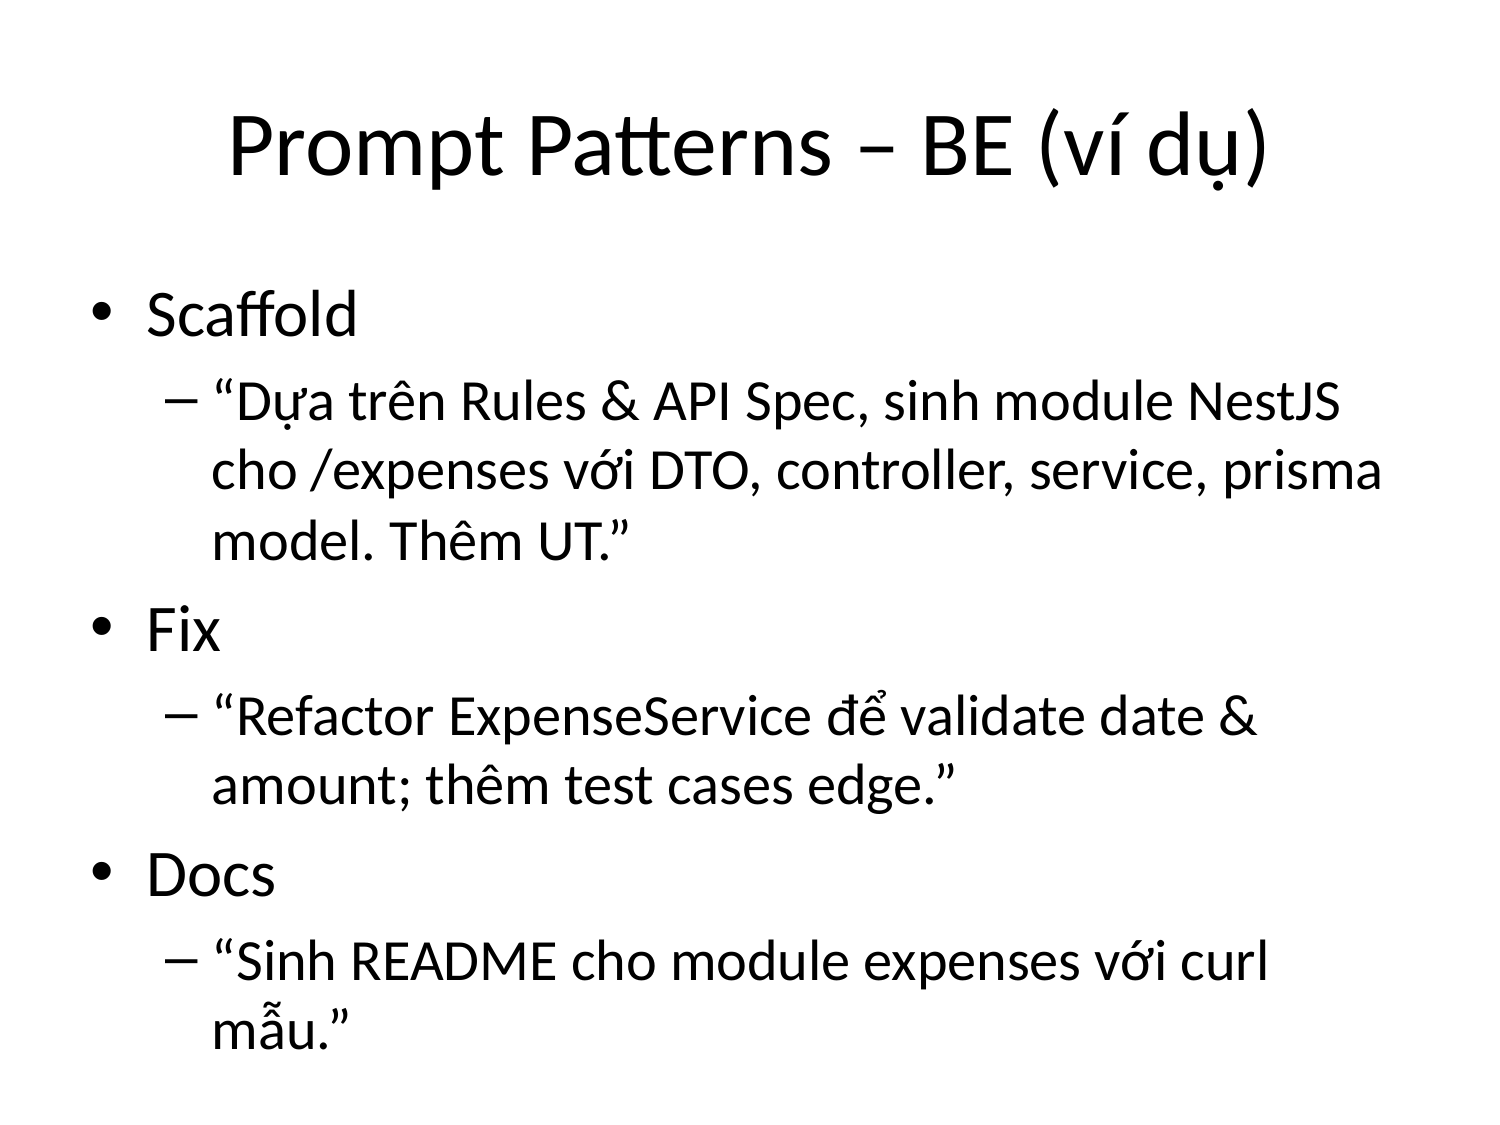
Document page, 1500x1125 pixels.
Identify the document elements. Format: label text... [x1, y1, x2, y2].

title Prompt Patterns – BE (ví dụ) [75, 45, 1425, 233]
list Scaffold “Dựa trên Rules & API Spec, sinh module NestJS cho /expenses với DTO, controller, service, prisma model. Thêm UT.” Fix “Refactor ExpenseService để validate date & amount; thêm test cases edge.” Docs “Sinh README cho module expenses với curl mẫu.” [75, 262, 1425, 1005]
